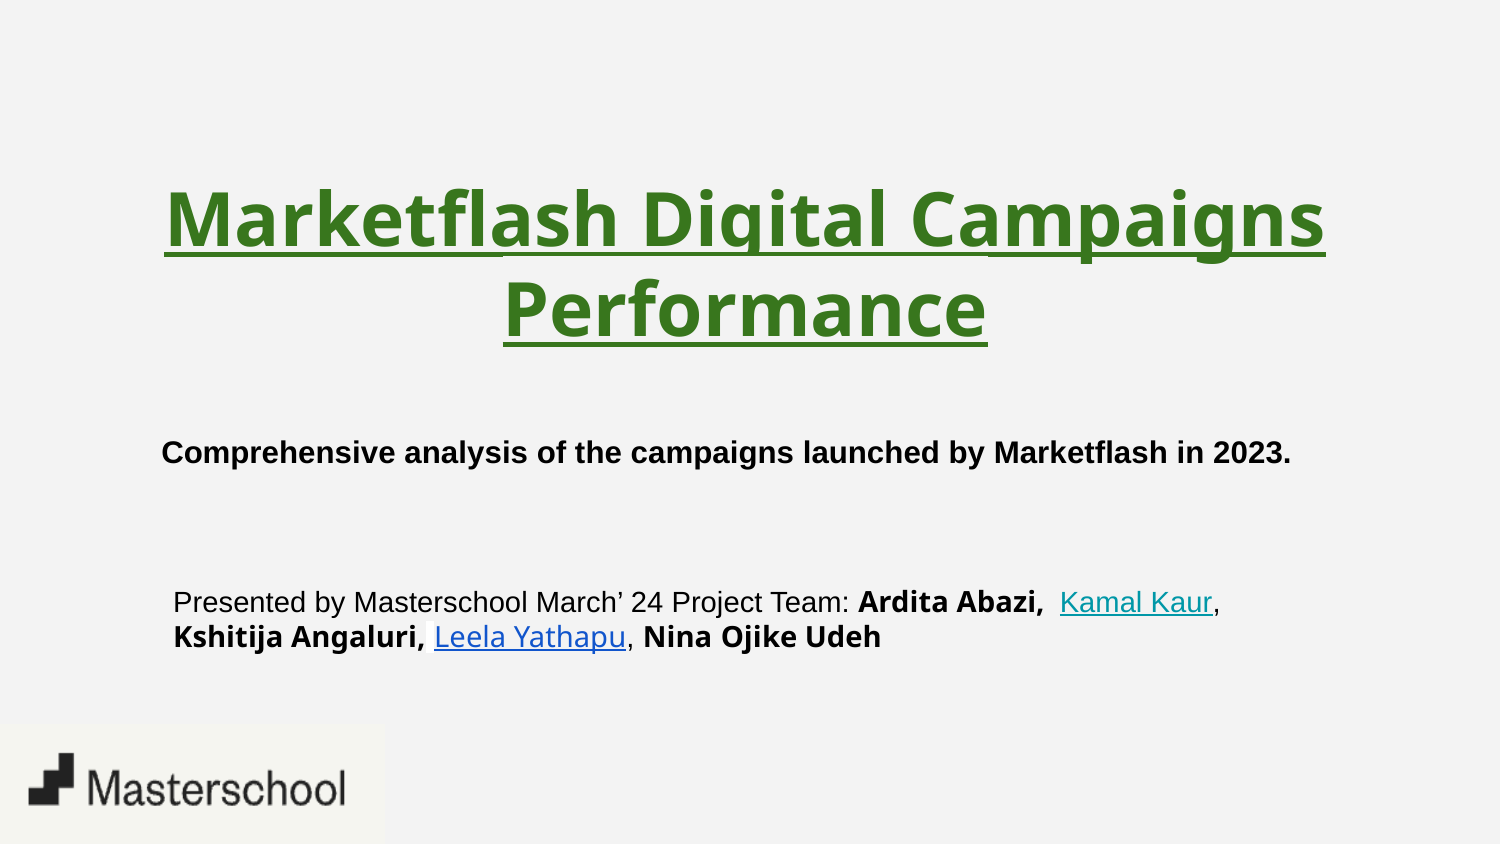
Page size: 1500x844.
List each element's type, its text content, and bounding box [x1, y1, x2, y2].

text_box Presented by Masterschool March’ 24 Project Team: Ardita Abazi, Kamal Kaur, Kshitija Angaluri, Leela Yathapu, Nina Ojike Udeh [158, 568, 1299, 708]
picture [0, 724, 385, 844]
text_box Marketflash Digital Campaigns Performance [36, 156, 1454, 367]
text_box Comprehensive analysis of the campaigns launched by Marketflash in 2023. [146, 411, 1322, 520]
